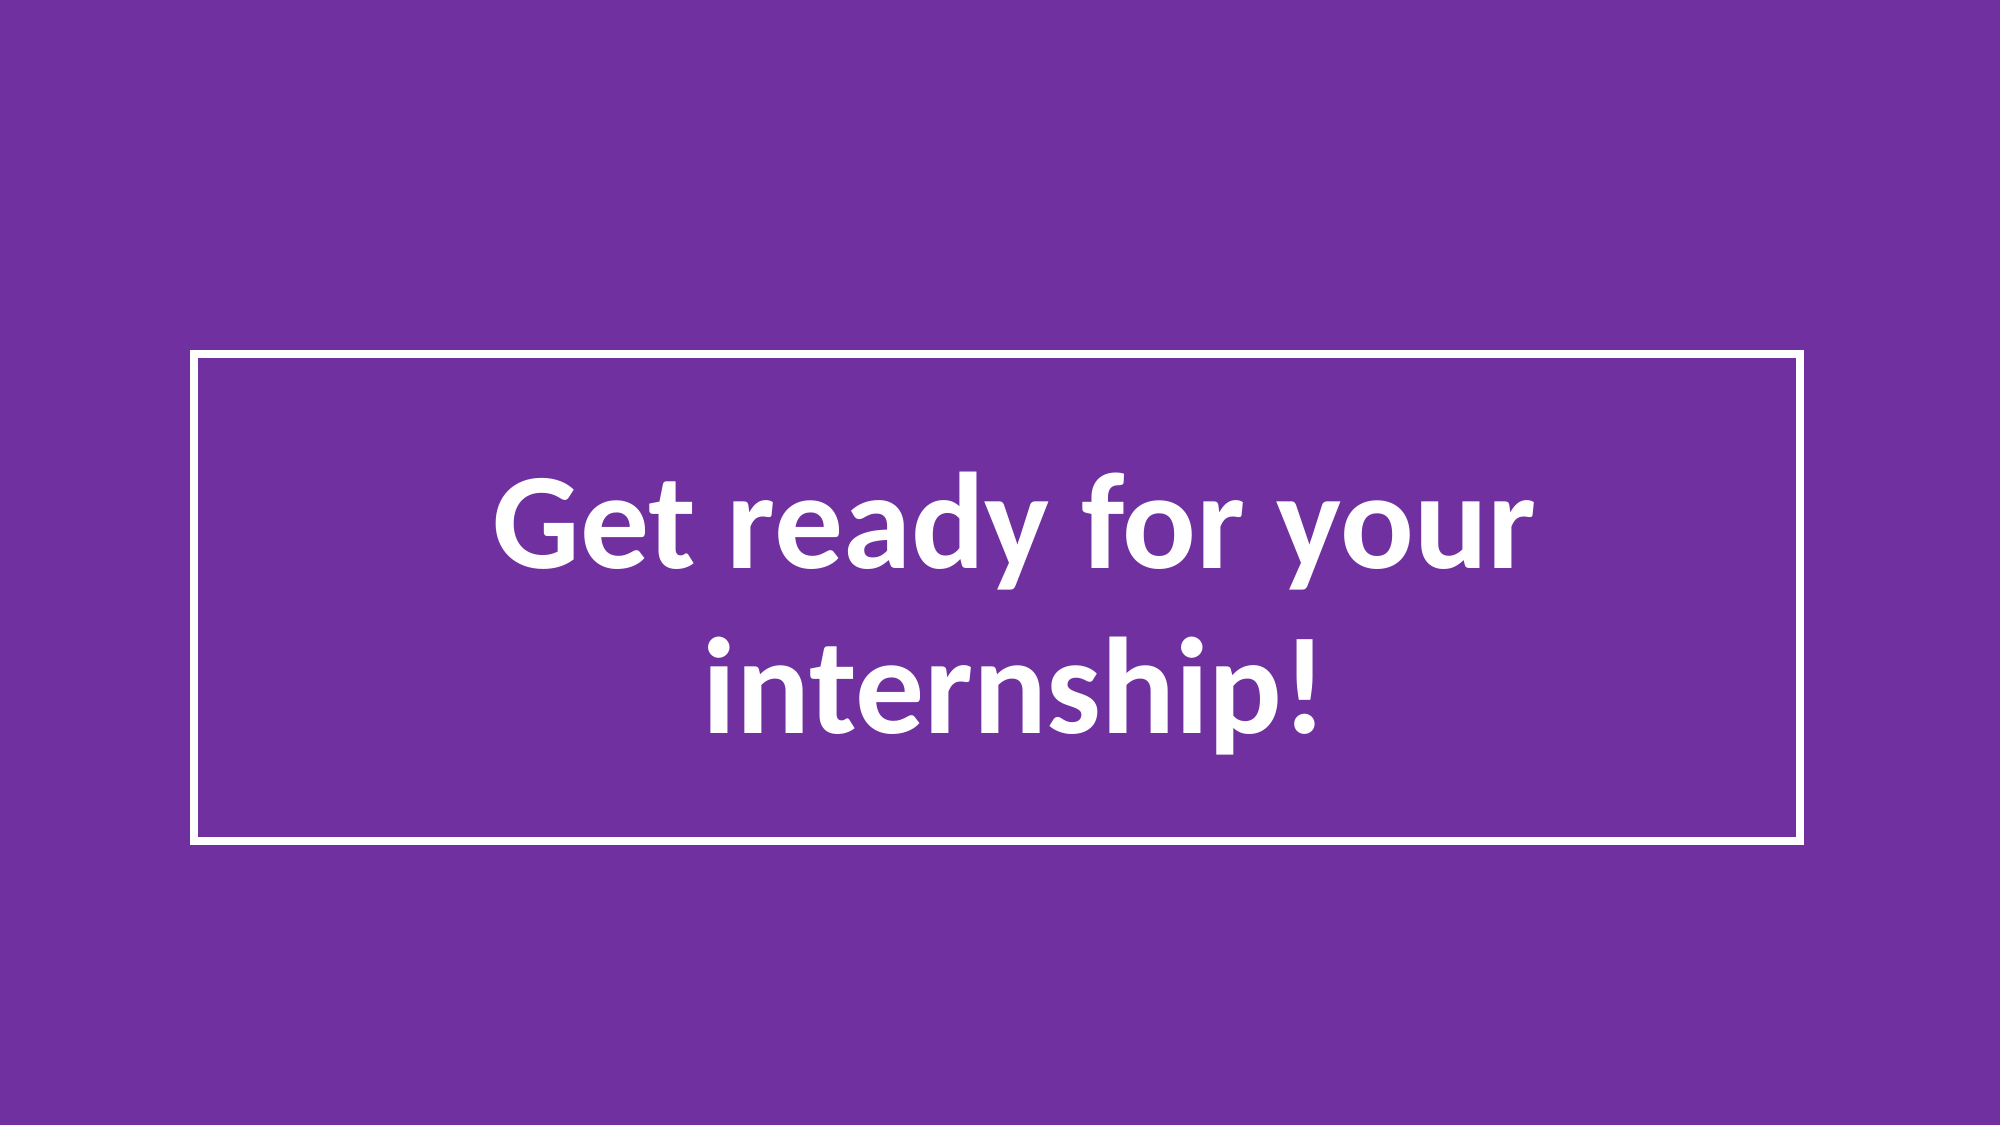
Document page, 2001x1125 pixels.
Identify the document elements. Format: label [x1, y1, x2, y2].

text_box [193, 354, 1801, 842]
text_box [0, 0, 2000, 1125]
